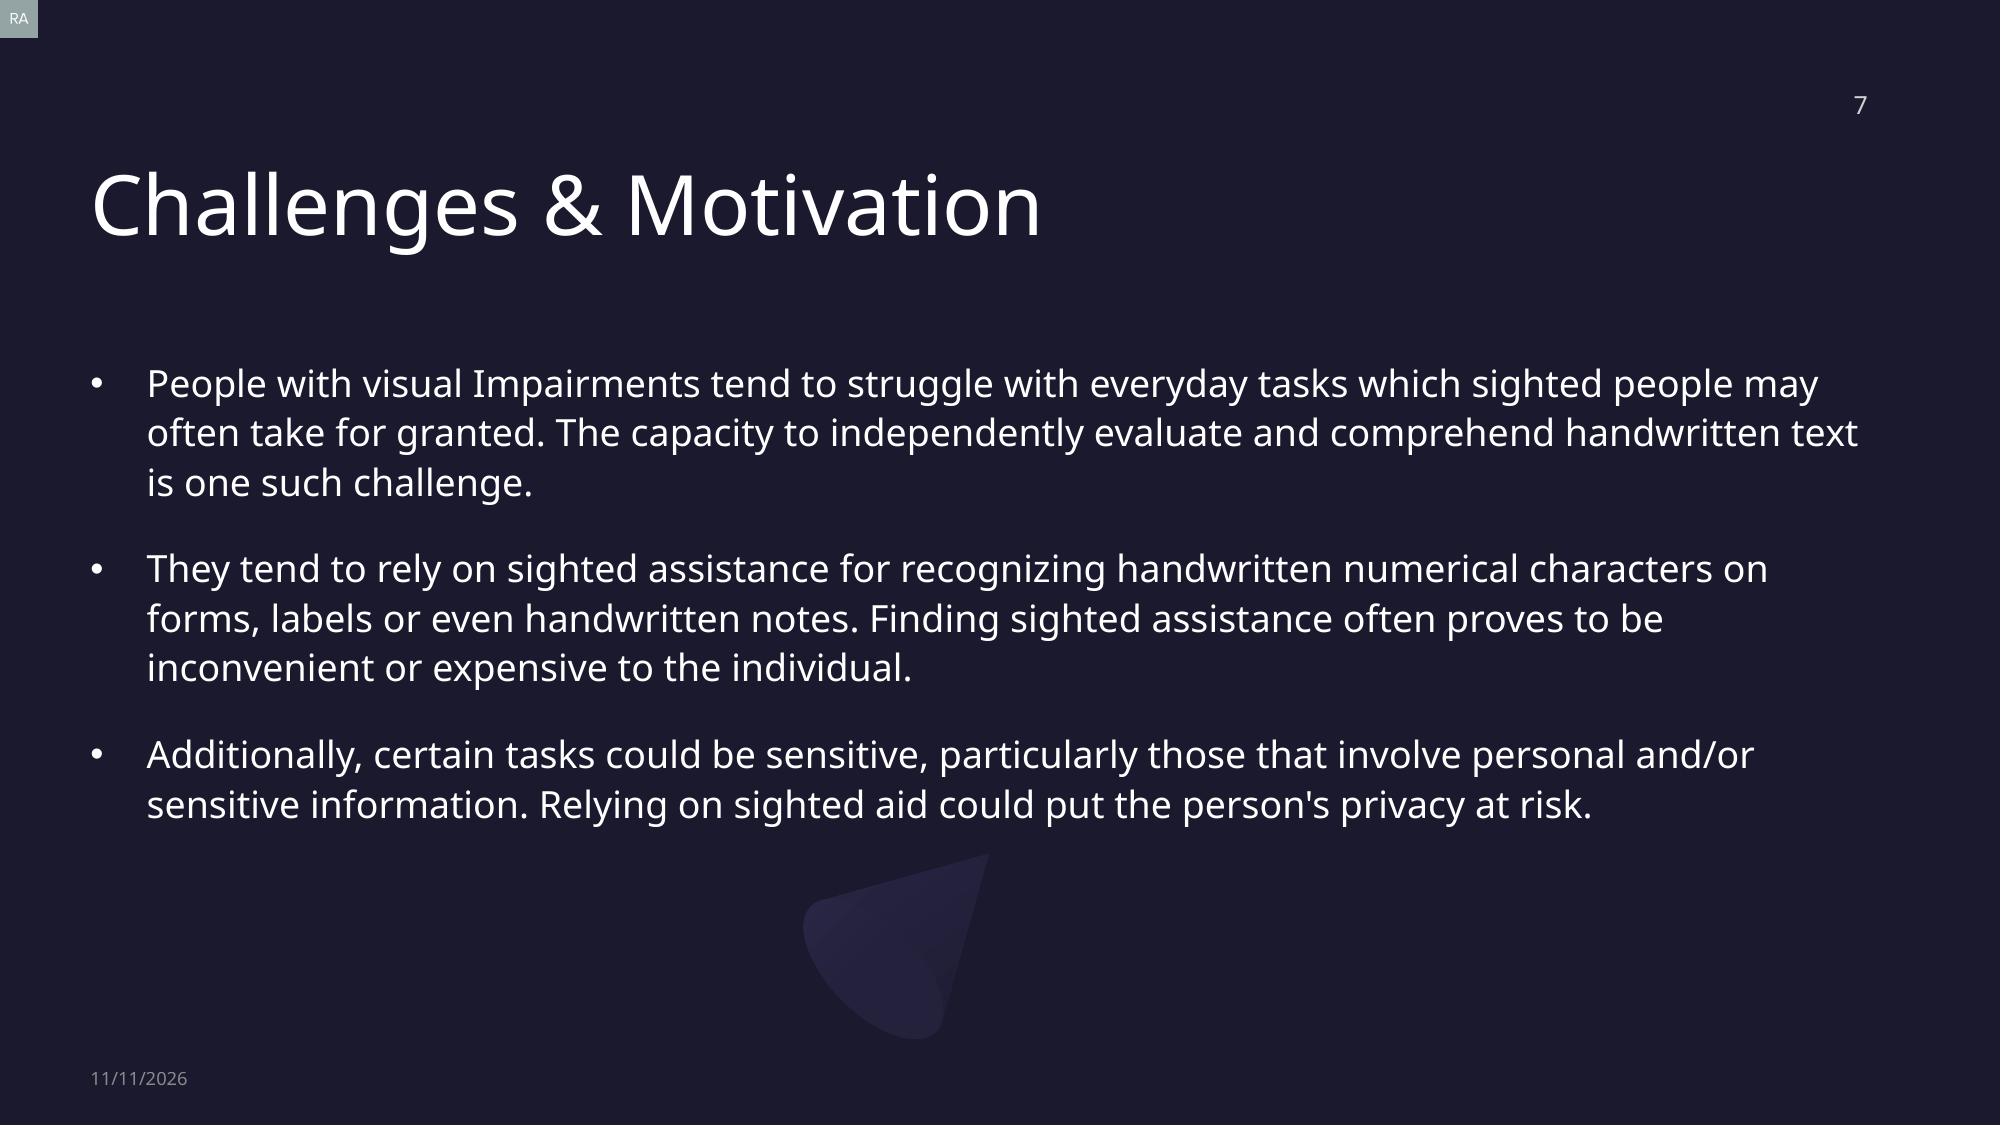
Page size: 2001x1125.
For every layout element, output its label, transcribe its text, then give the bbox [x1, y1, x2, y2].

list People with visual Impairments tend to struggle with everyday tasks which sighted people may often take for granted. The capacity to independently evaluate and comprehend handwritten text is one such challenge. They tend to rely on sighted assistance for recognizing handwritten numerical characters on forms, labels or even handwritten notes. Finding sighted assistance often proves to be inconvenient or expensive to the individual. Additionally, certain tasks could be sensitive, particularly those that involve personal and/or sensitive information. Relying on sighted aid could put the person's privacy at risk. [90, 355, 1868, 1068]
slide_number 7 [1590, 93, 1868, 119]
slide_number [90, 1067, 522, 1093]
picture [0, 0, 38, 38]
title Challenges & Motivation [90, 152, 1910, 314]
